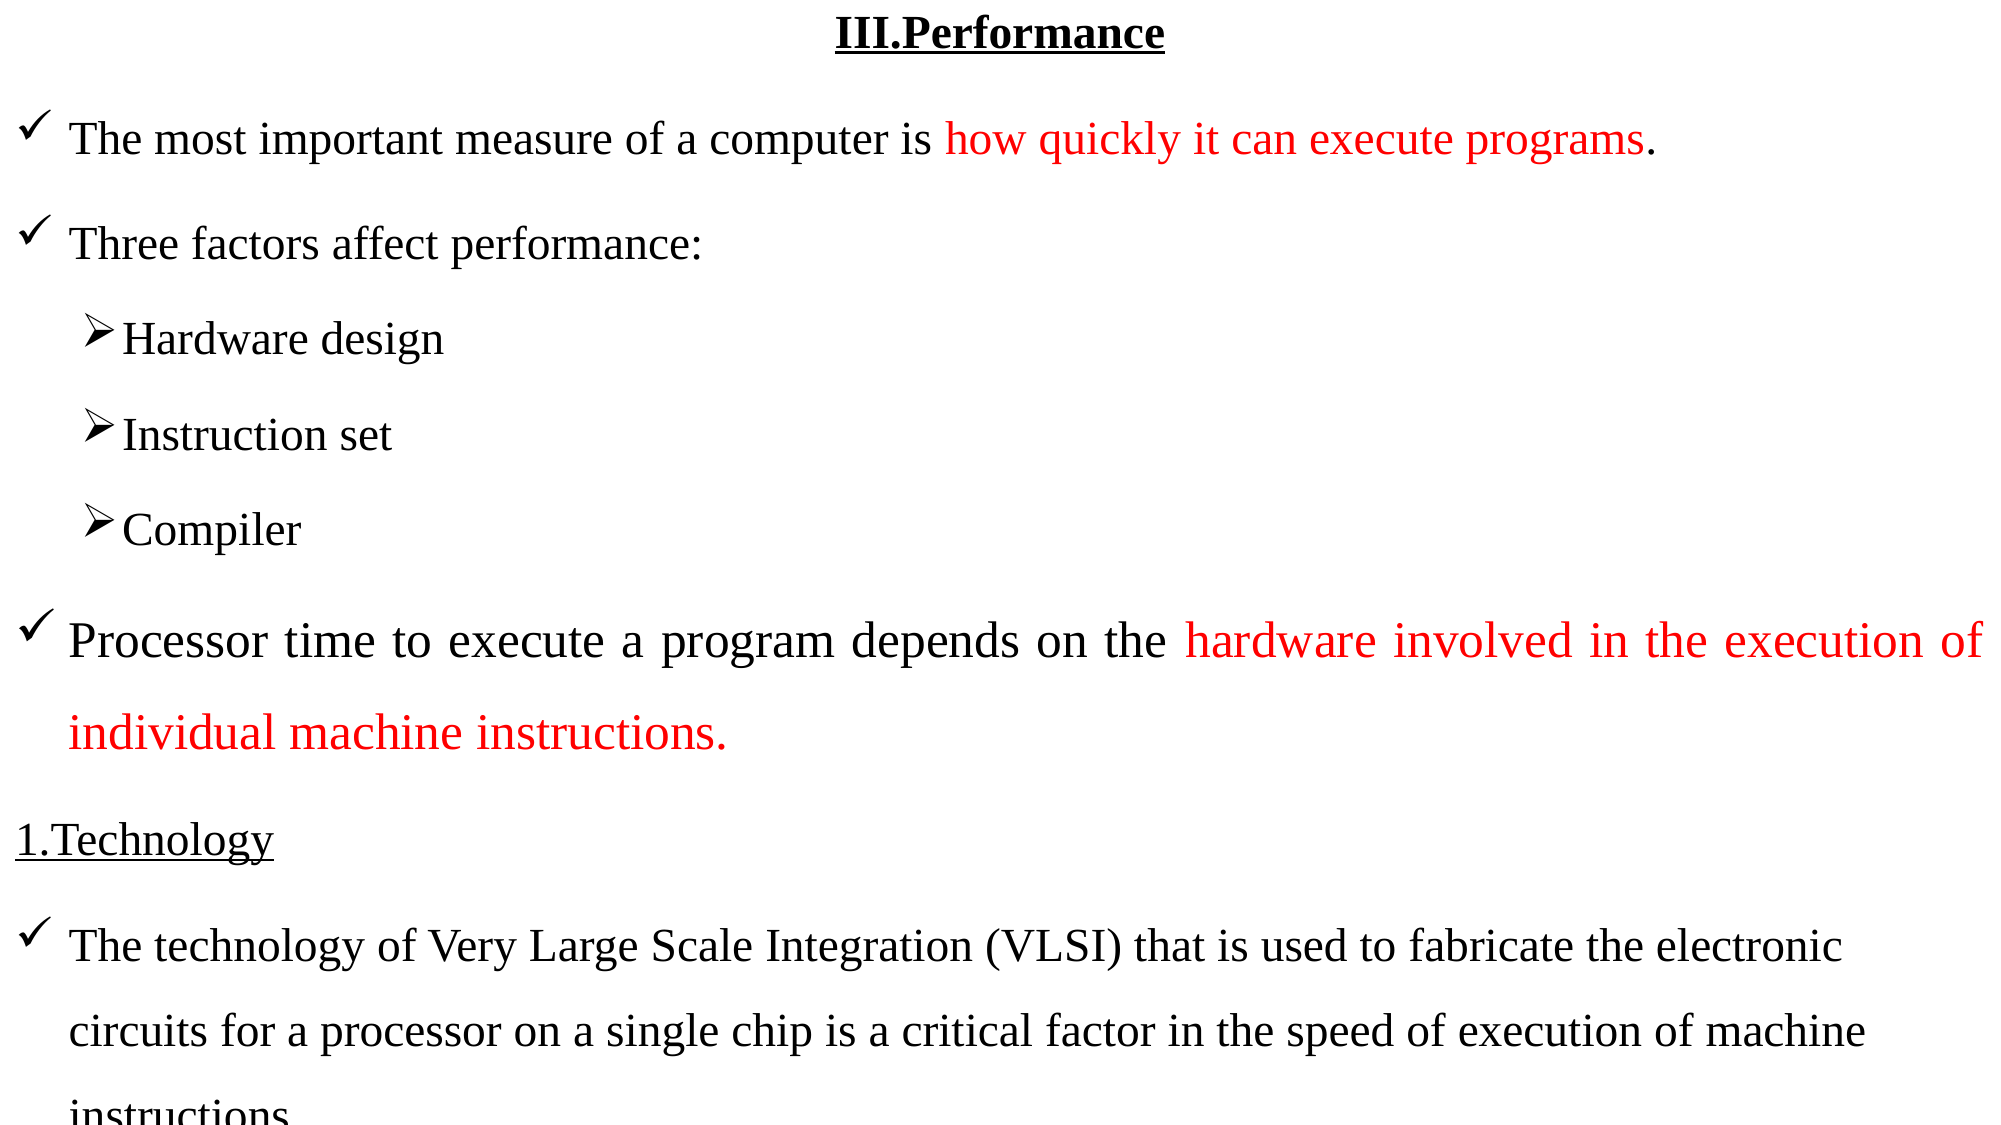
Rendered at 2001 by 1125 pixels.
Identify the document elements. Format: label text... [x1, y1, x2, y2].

subtitle III.Performance The most important measure of a computer is how quickly it can execute programs. Three factors affect performance: Hardware design Instruction set Compiler Processor time to execute a program depends on the hardware involved in the execution of individual machine instructions. 1.Technology The technology of Very Large Scale Integration (VLSI) that is used to fabricate the electronic circuits for a processor on a single chip is a critical factor in the speed of execution of machine instructions [0, 0, 2000, 1125]
